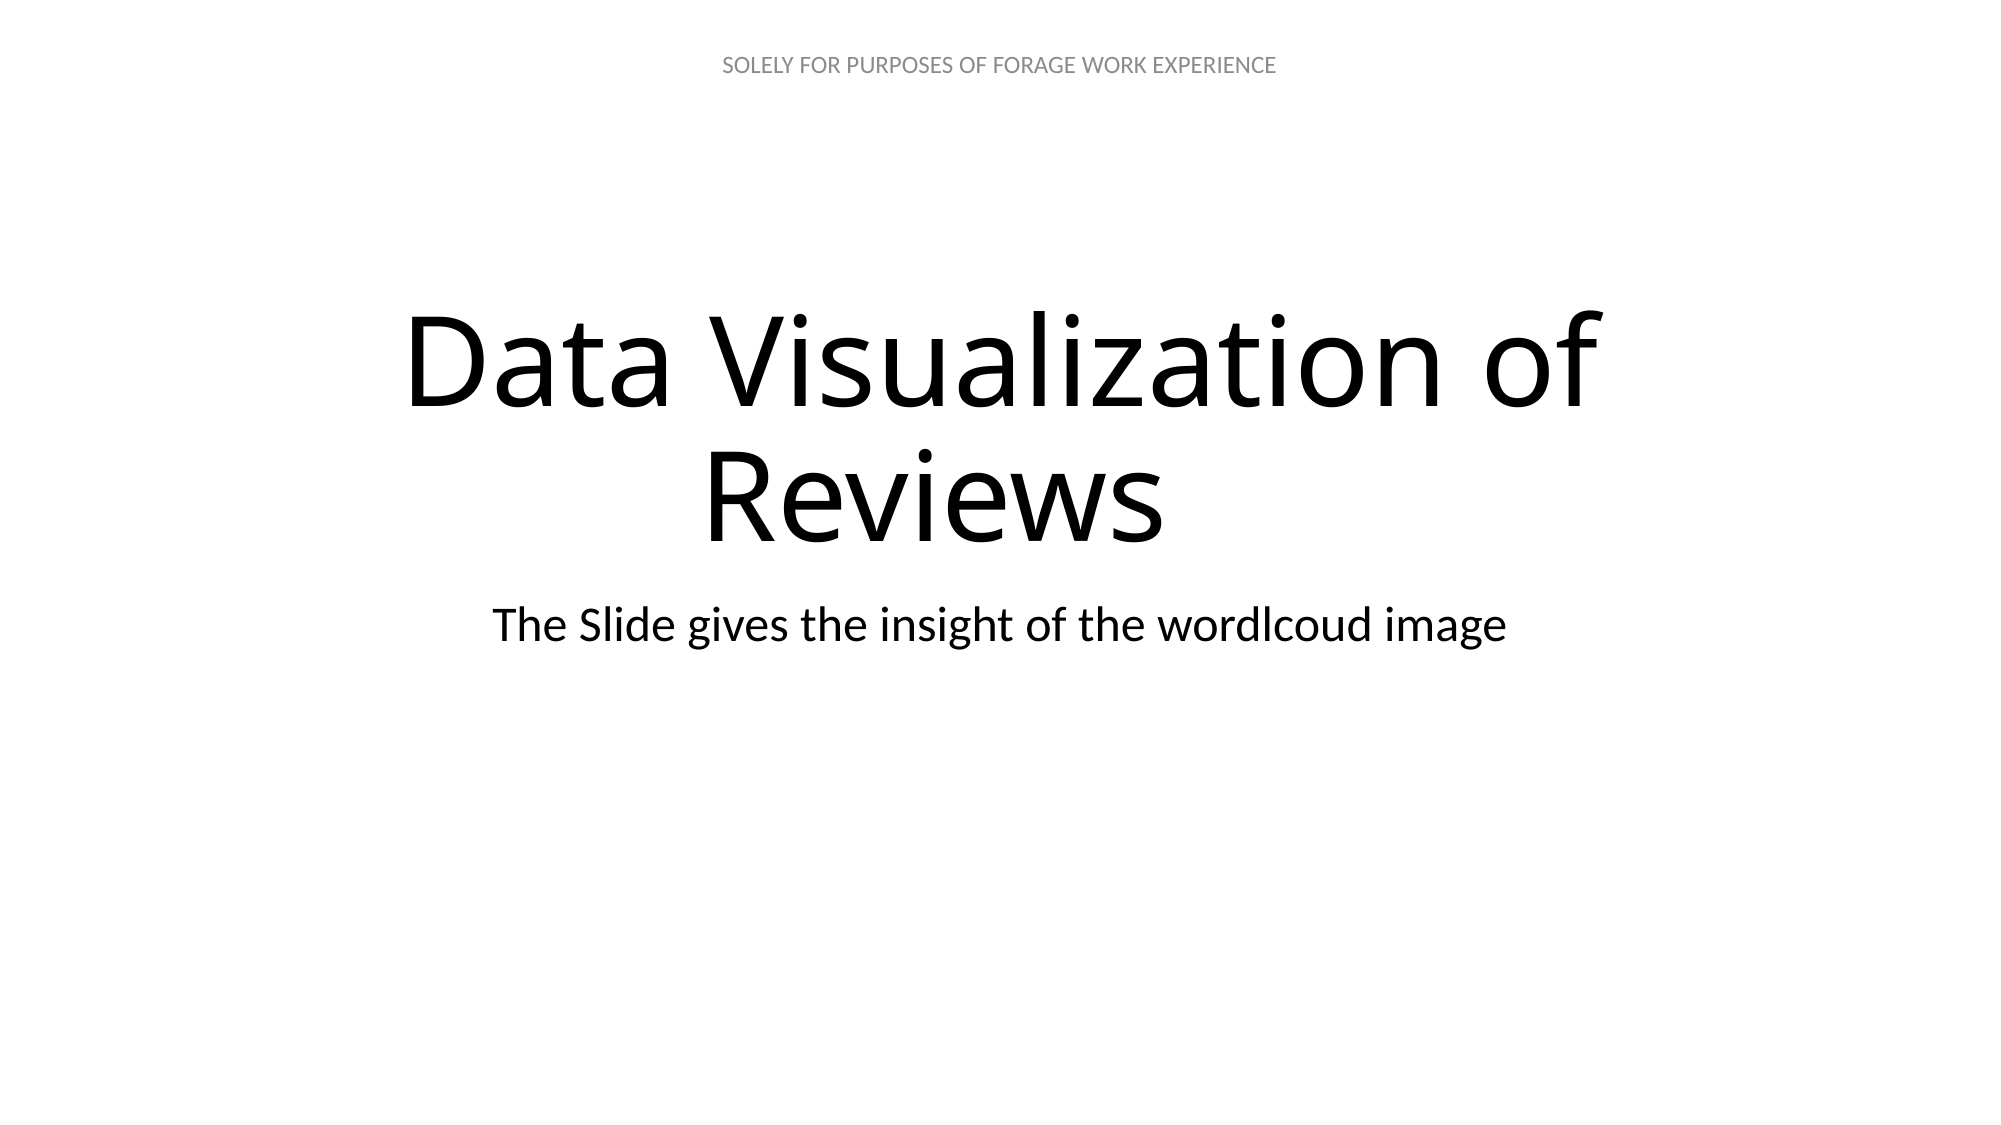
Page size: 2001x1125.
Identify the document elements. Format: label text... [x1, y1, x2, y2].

subtitle The Slide gives the insight of the wordlcoud image [249, 590, 1750, 863]
title Data Visualization of Reviews [249, 184, 1750, 576]
